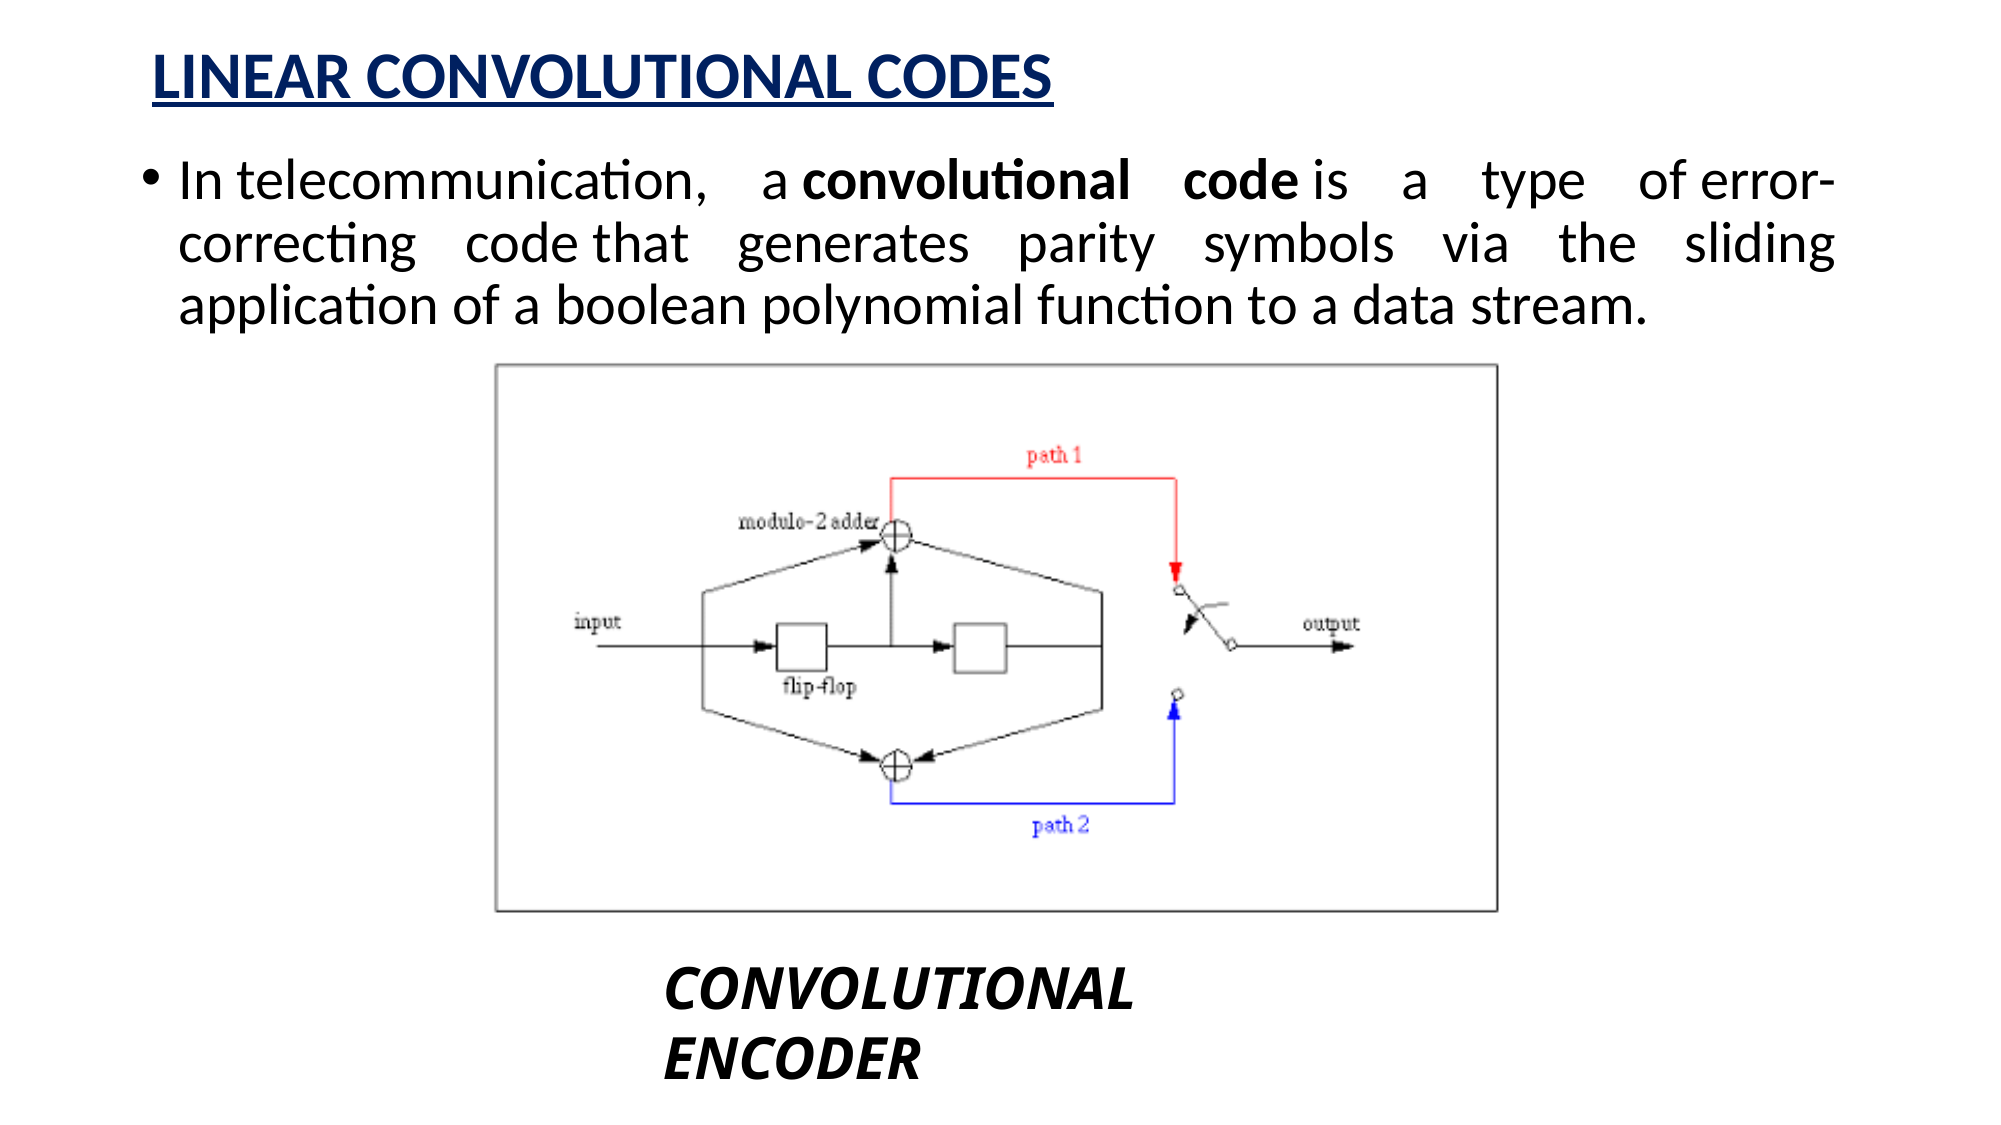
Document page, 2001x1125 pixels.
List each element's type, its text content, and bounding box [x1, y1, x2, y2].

text_box CONVOLUTIONAL ENCODER [648, 944, 1386, 1099]
list In telecommunication, a convolutional code is a type of error-correcting code that generates parity symbols via the sliding application of a boolean polynomial function to a data stream. [125, 141, 1851, 922]
title LINEAR CONVOLUTIONAL CODES [137, 2, 1863, 151]
picture [470, 337, 1530, 944]
